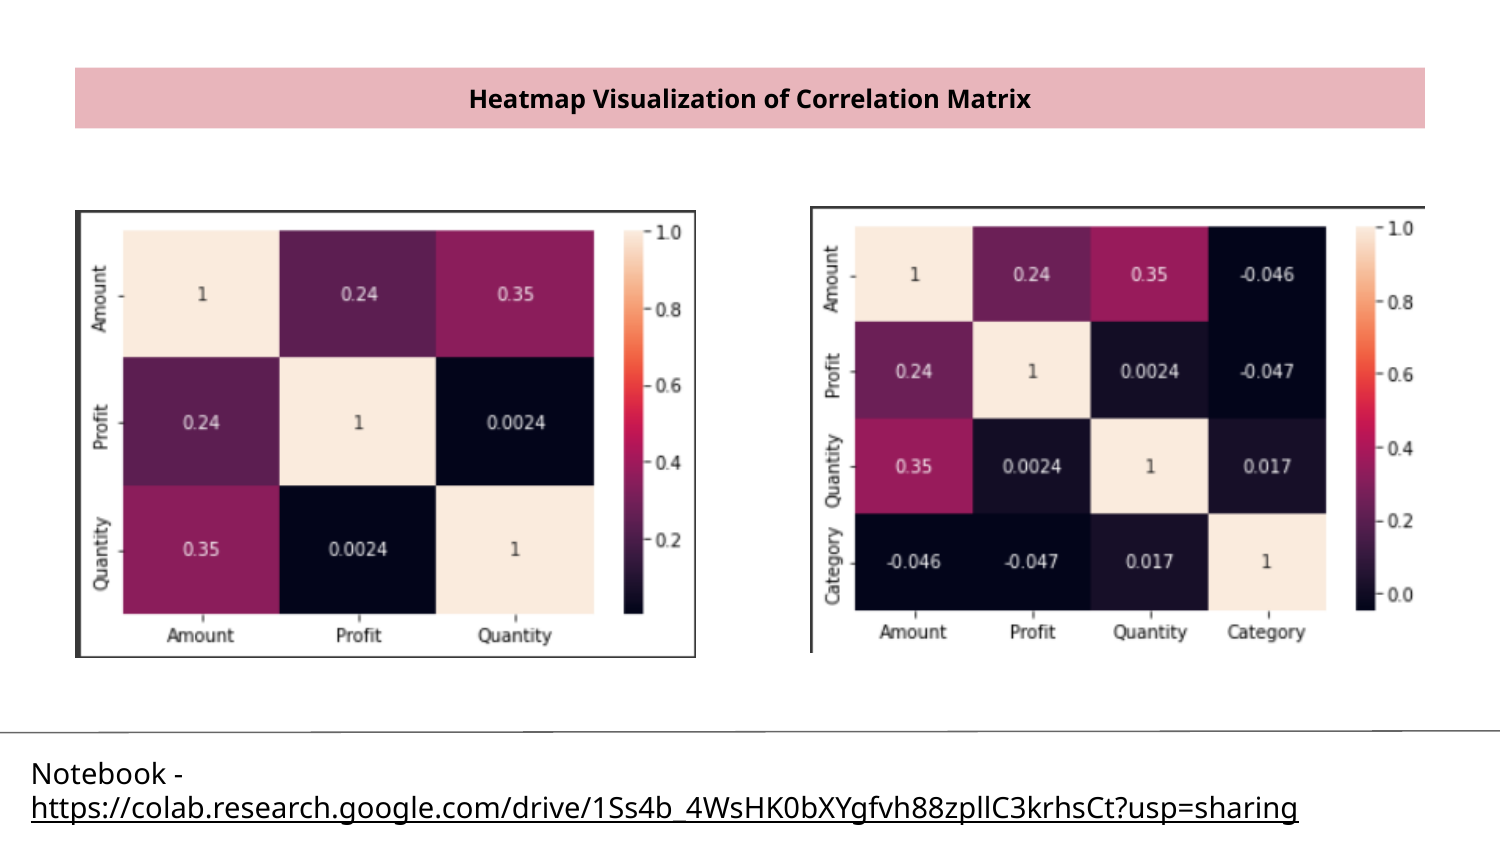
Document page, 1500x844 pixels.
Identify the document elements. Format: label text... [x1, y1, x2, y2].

title Heatmap Visualization of Correlation Matrix [75, 67, 1425, 129]
text_box Notebook - https://colab.research.google.com/drive/1Ss4b_4WsHK0bXYgfvh88zpllC3krhsCt?usp=sharing [15, 742, 1455, 844]
picture [810, 206, 1426, 653]
picture [74, 210, 696, 658]
